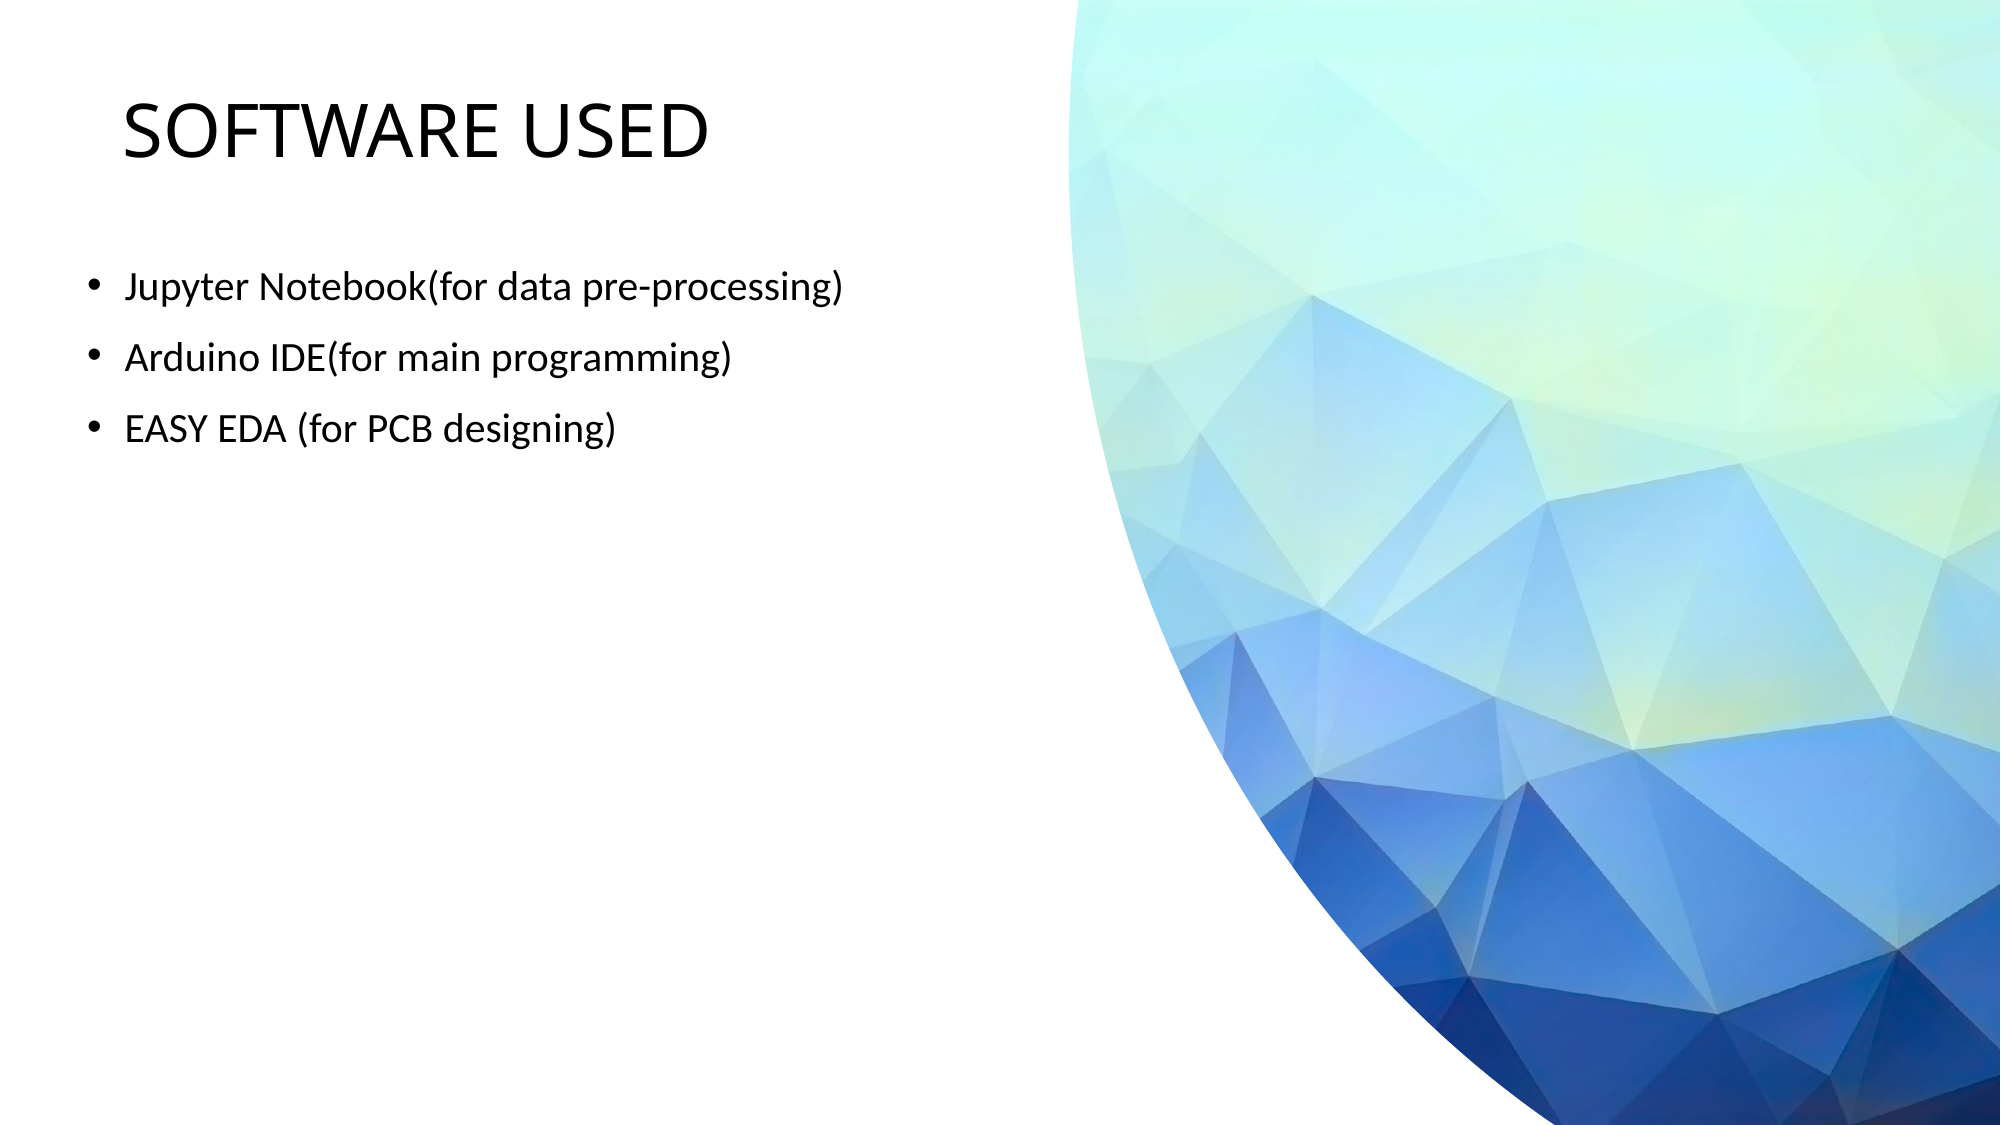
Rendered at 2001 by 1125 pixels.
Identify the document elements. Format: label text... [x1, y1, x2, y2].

picture [1068, 0, 2000, 1125]
title SOFTWARE USED [107, 59, 810, 207]
list Jupyter Notebook(for data pre-processing) Arduino IDE(for main programming) EASY EDA (for PCB designing) [72, 251, 948, 1032]
